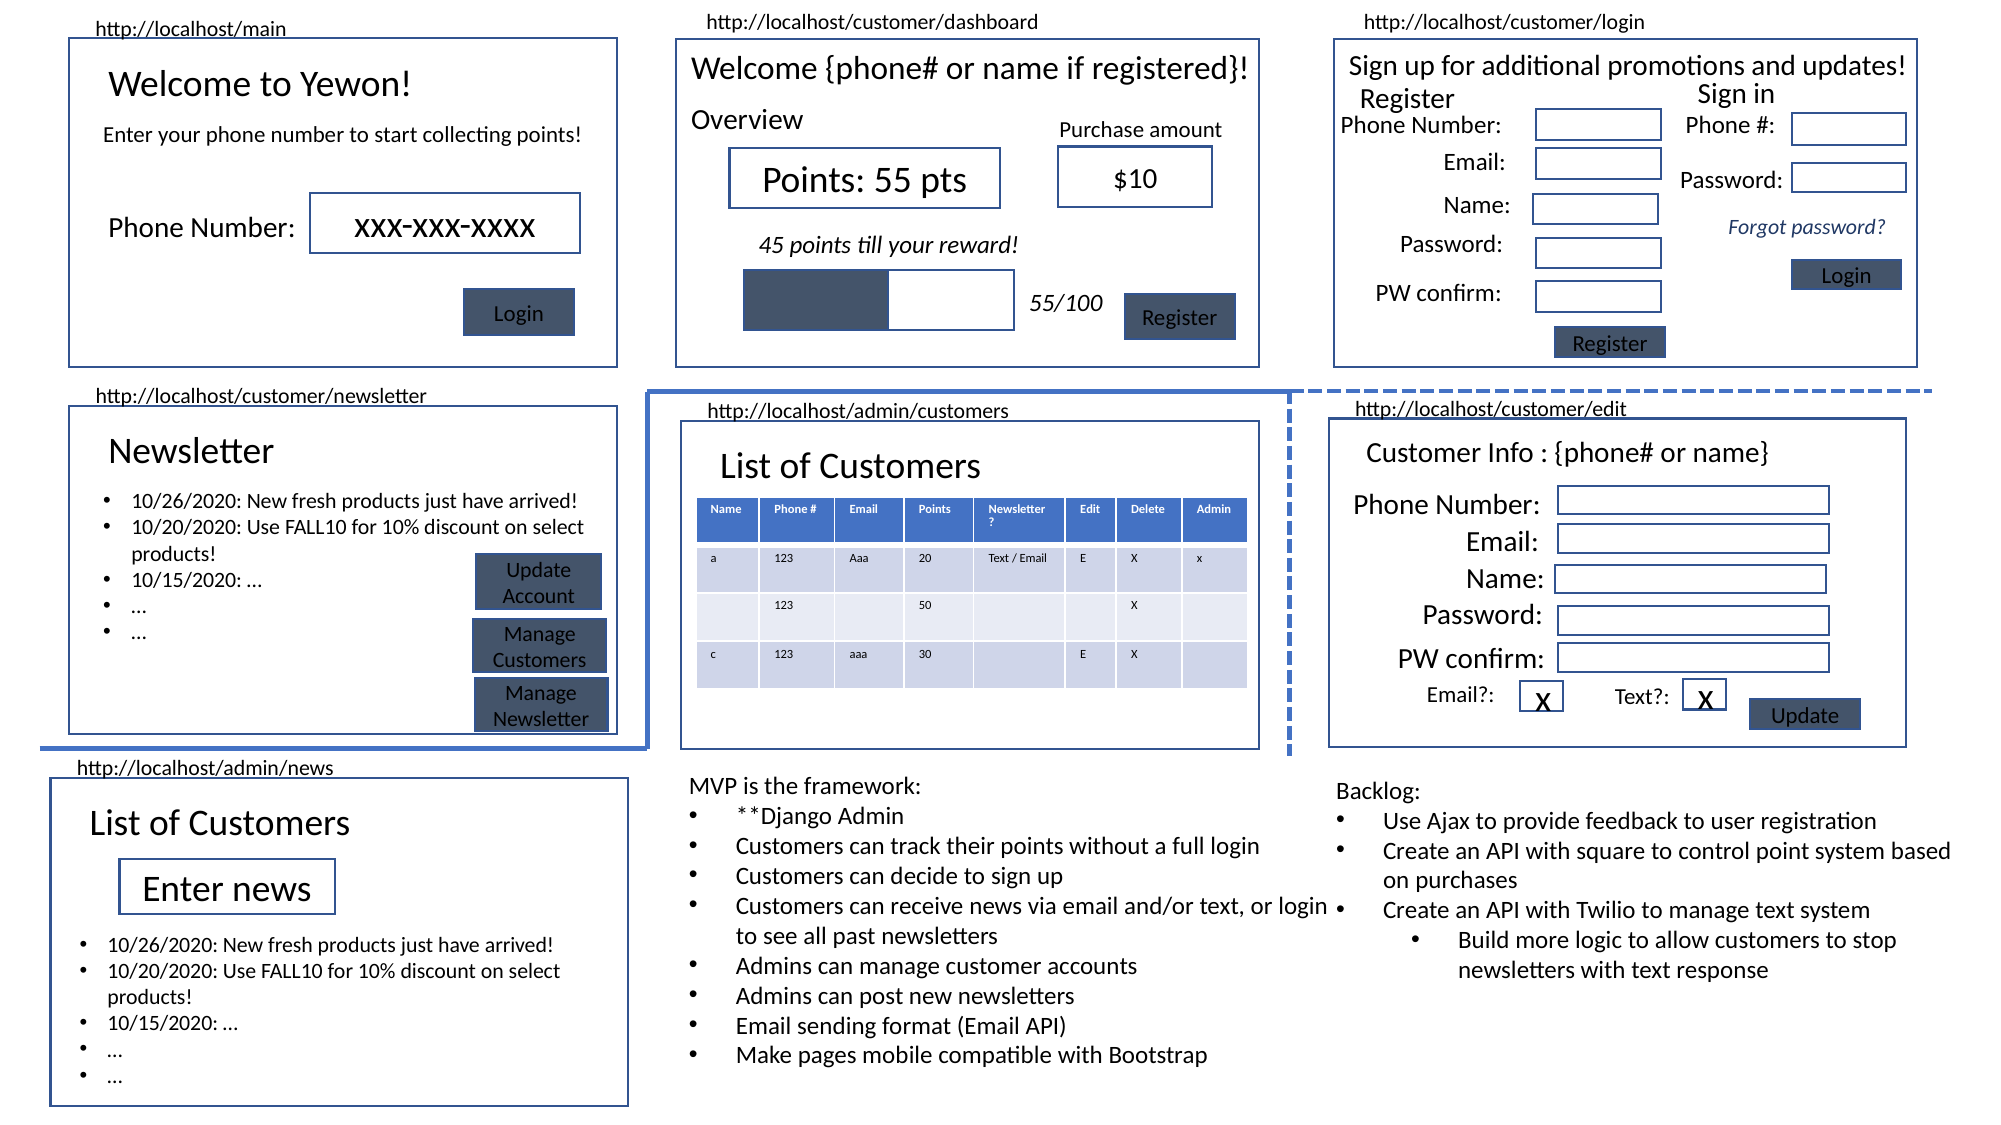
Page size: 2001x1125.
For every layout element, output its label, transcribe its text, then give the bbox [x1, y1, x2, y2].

text_box [675, 38, 1260, 368]
text_box Password: [1385, 219, 1541, 265]
text_box [1576, 108, 1662, 141]
table_cell X [1117, 548, 1181, 592]
text_box http://localhost/admin/news [62, 749, 427, 788]
table_header Newsletter? [974, 498, 1064, 542]
text_box xxx-xxx-xxxx [309, 192, 581, 254]
text_box Forgot password? [1713, 205, 1917, 247]
text_box http://localhost/customer/login [1349, 0, 1762, 38]
text_box Login [1791, 259, 1902, 290]
table_cell Text / Email [974, 548, 1064, 592]
text_box Newsletter [93, 418, 562, 479]
text_box [68, 37, 618, 368]
text_box Welcome to Yewon! [93, 51, 562, 111]
text_box MVP is the framework: **Django Admin Customers can track their points without a full login Customers can decide to sign up Customers can receive news via email and/or text, or login to see all past newsletters Admins can manage customer accounts Admins can post new newsletters Email sending format (Email API) Make pages mobile compatible with Bootstrap [674, 762, 1345, 1125]
text_box Sign in [1683, 66, 1933, 117]
text_box Sign up for additional promotions and updates! [1333, 38, 1997, 89]
text_box Phone Number: [1325, 101, 1576, 147]
text_box [1564, 605, 1830, 636]
table_cell 123 [760, 594, 834, 640]
text_box [1541, 280, 1662, 313]
table_header Email [835, 498, 903, 542]
text_box Enter your phone number to start collecting points! [88, 111, 604, 155]
text_box 10/26/2020: New fresh products just have arrived! 10/20/2020: Use FALL10 for 10% discount on select products! 10/15/2020: … … … [88, 479, 604, 652]
text_box Phone Number: [93, 200, 344, 251]
table_cell X [1117, 594, 1181, 640]
table_cell [1183, 594, 1247, 640]
text_box PW confirm: [1383, 631, 1564, 682]
table_cell [974, 594, 1064, 640]
text_box List of Customers [705, 433, 1174, 494]
text_box x [1541, 680, 1564, 712]
text_box http://localhost/customer/edit [1340, 386, 1826, 390]
table_header Phone # [760, 498, 834, 542]
text_box [1535, 237, 1662, 269]
text_box Welcome {phone# or name if registered}! [676, 38, 1333, 94]
text_box http://localhost/admin/customers [692, 394, 1058, 431]
text_box Backlog: Use Ajax to provide feedback to user registration Create an API with square to control point system based on purchases Create an API with Twilio to manage text system Build more logic to allow customers to stop newsletters with text response [1321, 766, 1993, 992]
table_cell 30 [905, 642, 973, 688]
table_cell 123 [760, 548, 834, 592]
table_cell [1066, 594, 1115, 640]
text_box Email?: [1412, 672, 1541, 715]
text_box http://localhost/customer/newsletter [80, 374, 492, 416]
text_box [1333, 89, 1918, 368]
text_box Update [1749, 698, 1861, 730]
text_box Email: [1451, 514, 1593, 551]
text_box Register [1345, 71, 1595, 122]
text_box http://localhost/customer/edit [1340, 392, 1826, 428]
text_box Manage Customers [472, 618, 607, 673]
table_cell aaa [835, 642, 903, 688]
table_cell [1183, 642, 1247, 688]
table_header Points [905, 498, 973, 542]
text_box PW confirm: [1360, 269, 1541, 315]
table_cell E [1066, 548, 1115, 592]
text_box [68, 405, 618, 735]
text_box $10 [1057, 149, 1213, 208]
table_cell [974, 642, 1064, 688]
table_cell c [697, 642, 758, 688]
text_box [1607, 564, 1827, 594]
text_box 45 points till your reward! [743, 220, 1102, 266]
text_box [743, 269, 889, 331]
table_cell [835, 594, 903, 640]
text_box [49, 777, 629, 1107]
text_box Purchase amount [1044, 106, 1264, 149]
text_box [1826, 117, 1907, 146]
table_header Name [697, 498, 758, 542]
text_box [1822, 162, 1907, 193]
text_box Name: [1451, 551, 1607, 602]
table_header Delete [1117, 498, 1181, 542]
text_box Points: 55 pts [728, 147, 1001, 209]
text_box [1328, 417, 1907, 748]
table_cell 123 [760, 642, 834, 688]
text_box List of Customers [74, 790, 543, 851]
text_box Password: [1407, 588, 1564, 631]
text_box [1585, 193, 1659, 225]
text_box http://localhost/main [80, 6, 400, 48]
text_box Overview [676, 92, 927, 143]
text_box Update Account [475, 553, 602, 610]
text_box Name: [1428, 180, 1585, 226]
text_box Password: [1665, 156, 1822, 202]
text_box [1570, 147, 1662, 180]
text_box [1564, 642, 1830, 673]
text_box Enter news [118, 858, 336, 915]
text_box Register [1124, 293, 1236, 340]
table_cell E [1066, 642, 1115, 688]
table_cell Aaa [835, 548, 903, 592]
text_box Phone #: [1670, 100, 1826, 146]
table_cell X [1117, 642, 1181, 688]
text_box 10/26/2020: New fresh products just have arrived! 10/20/2020: Use FALL10 for 10% discount on select products! 10/15/2020: … … … [64, 923, 581, 1096]
table_cell x [1183, 548, 1247, 592]
table_header Edit [1066, 498, 1115, 542]
text_box Email: [1428, 138, 1570, 180]
text_box Phone Number: [1338, 477, 1589, 528]
text_box [889, 269, 1015, 331]
text_box Login [463, 288, 575, 336]
text_box Register [1554, 326, 1666, 358]
table_cell a [697, 548, 758, 592]
table_cell 50 [905, 594, 973, 640]
text_box Manage Newsletter [474, 677, 609, 732]
text_box [1593, 523, 1830, 554]
table_header Admin [1183, 498, 1247, 542]
text_box http://localhost/customer/dashboard [691, 0, 1083, 38]
text_box 55/100 [1014, 279, 1135, 325]
text_box [680, 420, 1260, 750]
table_cell 20 [905, 548, 973, 592]
text_box x [1682, 678, 1727, 711]
table_cell [697, 594, 758, 640]
text_box Text?: [1600, 674, 1714, 717]
text_box [1589, 485, 1830, 515]
text_box Customer Info : {phone# or name} [1351, 426, 1871, 477]
